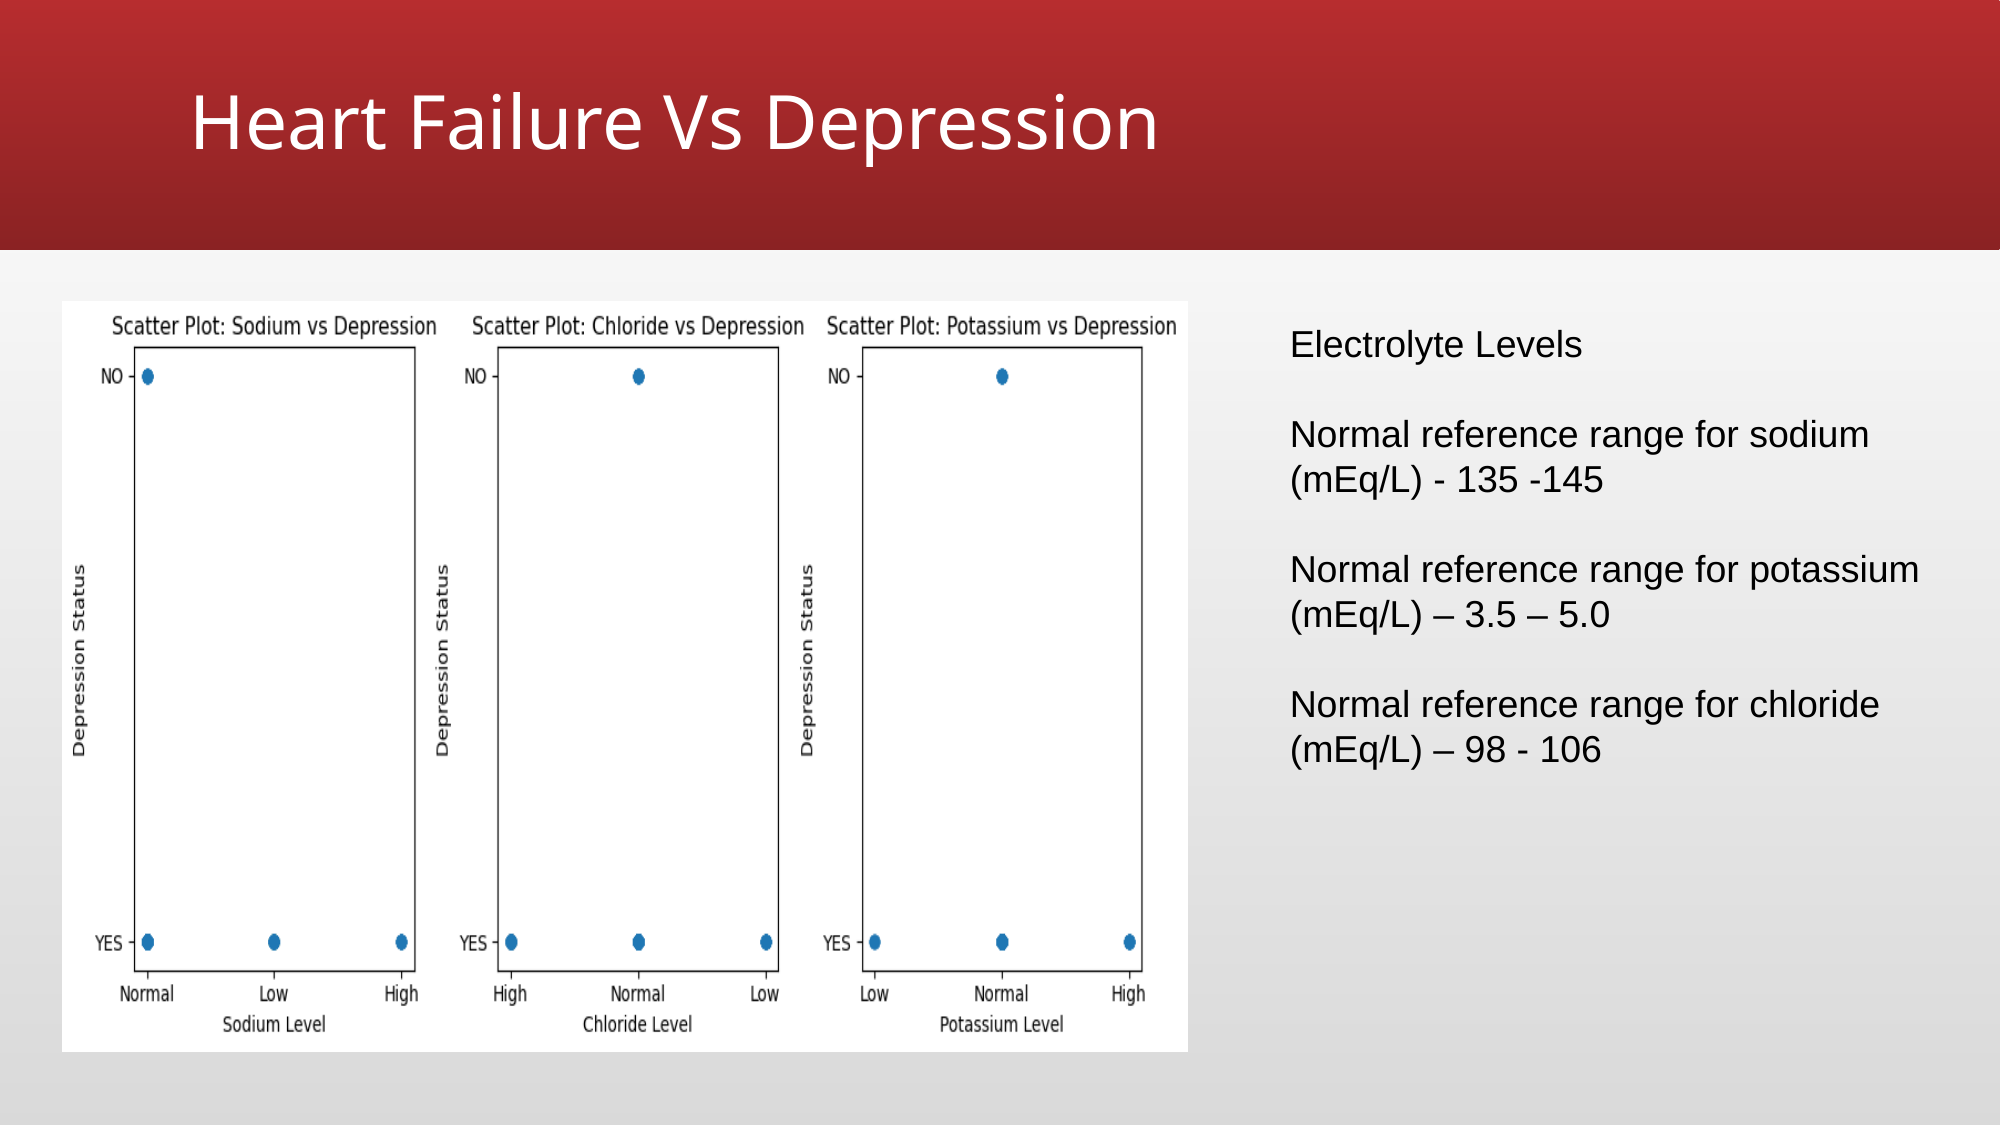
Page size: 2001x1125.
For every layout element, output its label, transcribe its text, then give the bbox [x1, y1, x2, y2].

title Heart Failure Vs Depression [174, 16, 1825, 234]
text_box Electrolyte Levels Normal reference range for sodium (mEq/L) - 135 -145 Normal reference range for potassium (mEq/L) – 3.5 – 5.0 Normal reference range for chloride (mEq/L) – 98 - 106 [1274, 312, 1938, 868]
picture [62, 301, 1188, 1052]
